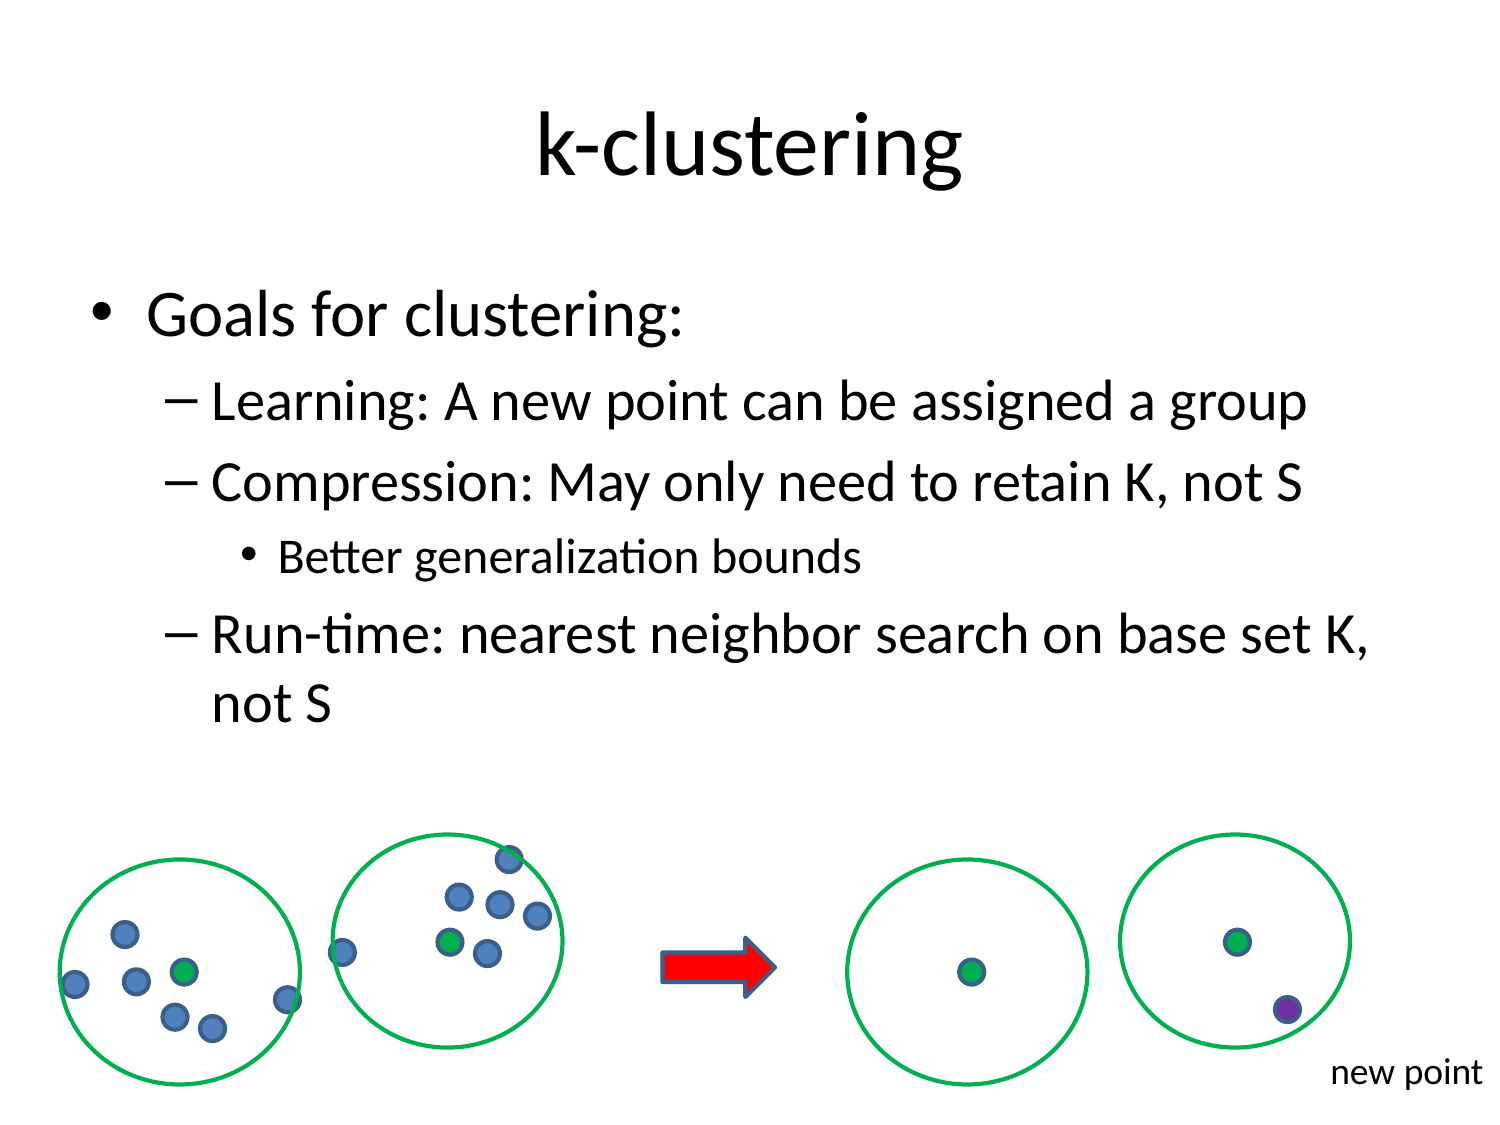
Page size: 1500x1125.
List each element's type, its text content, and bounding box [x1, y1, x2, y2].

list Goals for clustering: Learning: A new point can be assigned a group Compression: May only need to retain K, not S Better generalization bounds Run-time: nearest neighbor search on base set K, not S [75, 262, 1425, 1005]
title k-clustering [75, 45, 1425, 233]
text_box [1118, 832, 1353, 1050]
text_box [505, 845, 524, 858]
text_box [660, 935, 778, 999]
text_box new point [1315, 1039, 1499, 1100]
text_box [1272, 995, 1303, 1025]
text_box [327, 944, 332, 963]
text_box [845, 857, 1090, 1087]
text_box [330, 832, 565, 1050]
text_box [57, 857, 303, 1087]
text_box [295, 993, 303, 1013]
